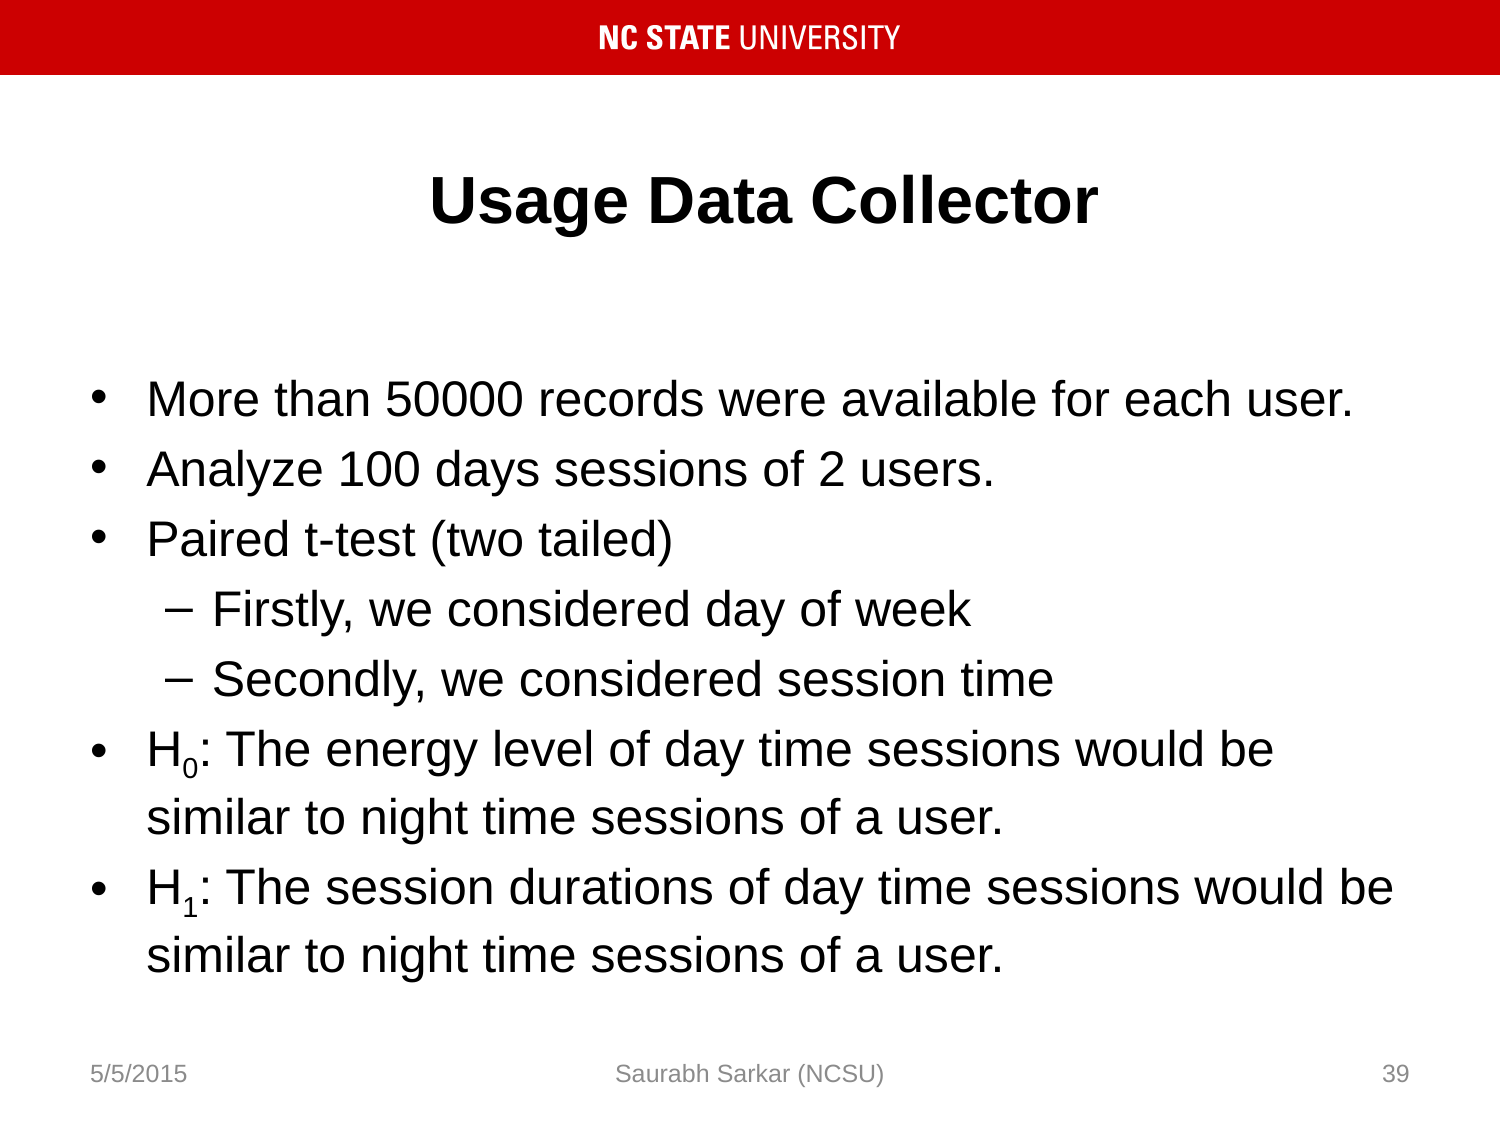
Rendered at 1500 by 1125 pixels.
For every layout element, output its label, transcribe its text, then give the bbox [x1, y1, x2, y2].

list More than 50000 records were available for each user. Analyze 100 days sessions of 2 users. Paired t-test (two tailed) Firstly, we considered day of week Secondly, we considered session time H0: The energy level of day time sessions would be similar to night time sessions of a user. H1: The session durations of day time sessions would be similar to night time sessions of a user. [75, 358, 1425, 994]
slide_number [75, 1042, 425, 1103]
footer Saurabh Sarkar (NCSU) [512, 1042, 988, 1103]
picture [0, 0, 1500, 75]
slide_number 39 [1074, 1042, 1425, 1103]
title Usage Data Collector [89, 109, 1440, 285]
